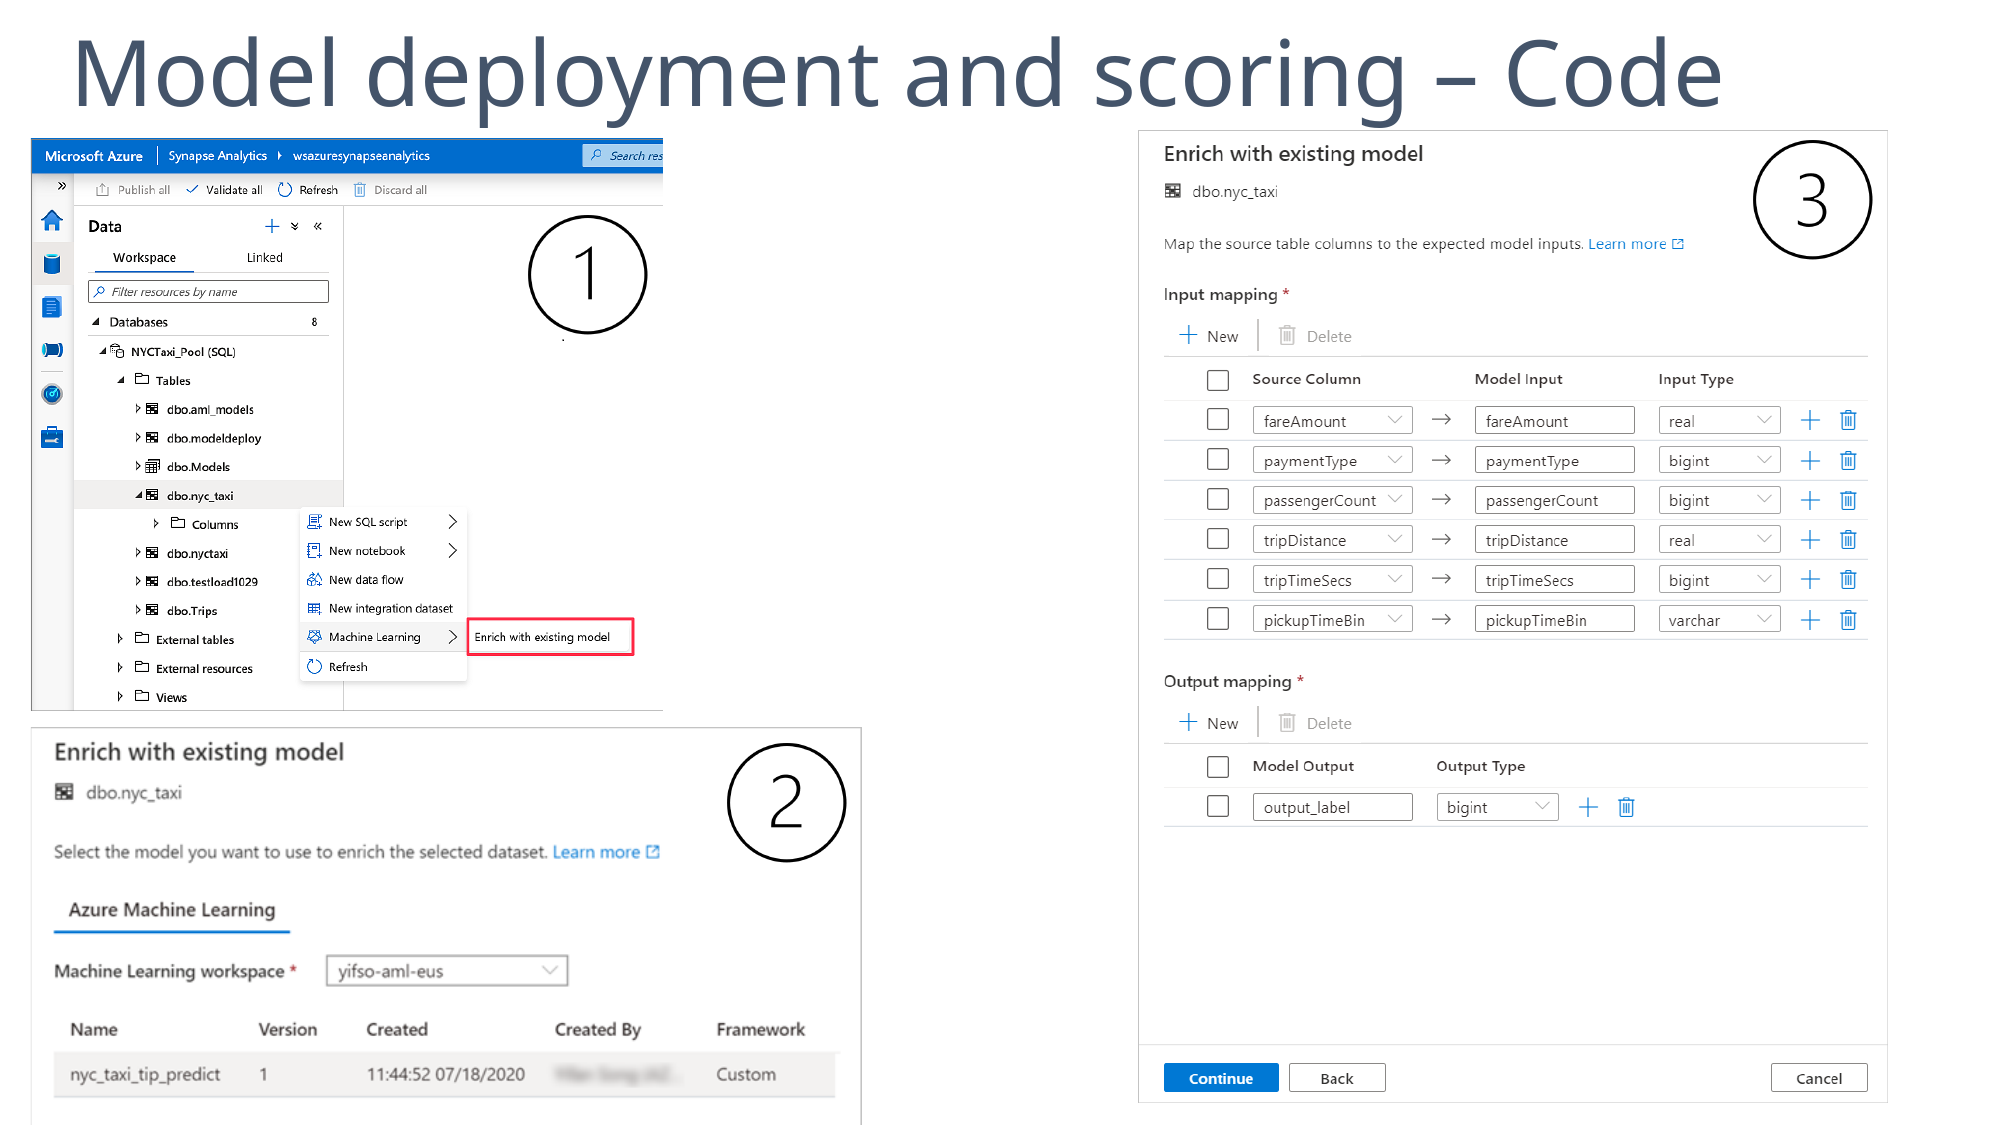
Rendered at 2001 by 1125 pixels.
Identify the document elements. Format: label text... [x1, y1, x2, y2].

picture [1138, 124, 1888, 1104]
picture [30, 138, 663, 711]
title Model deployment and scoring – Code Free [70, 0, 1930, 122]
picture [30, 727, 862, 1125]
